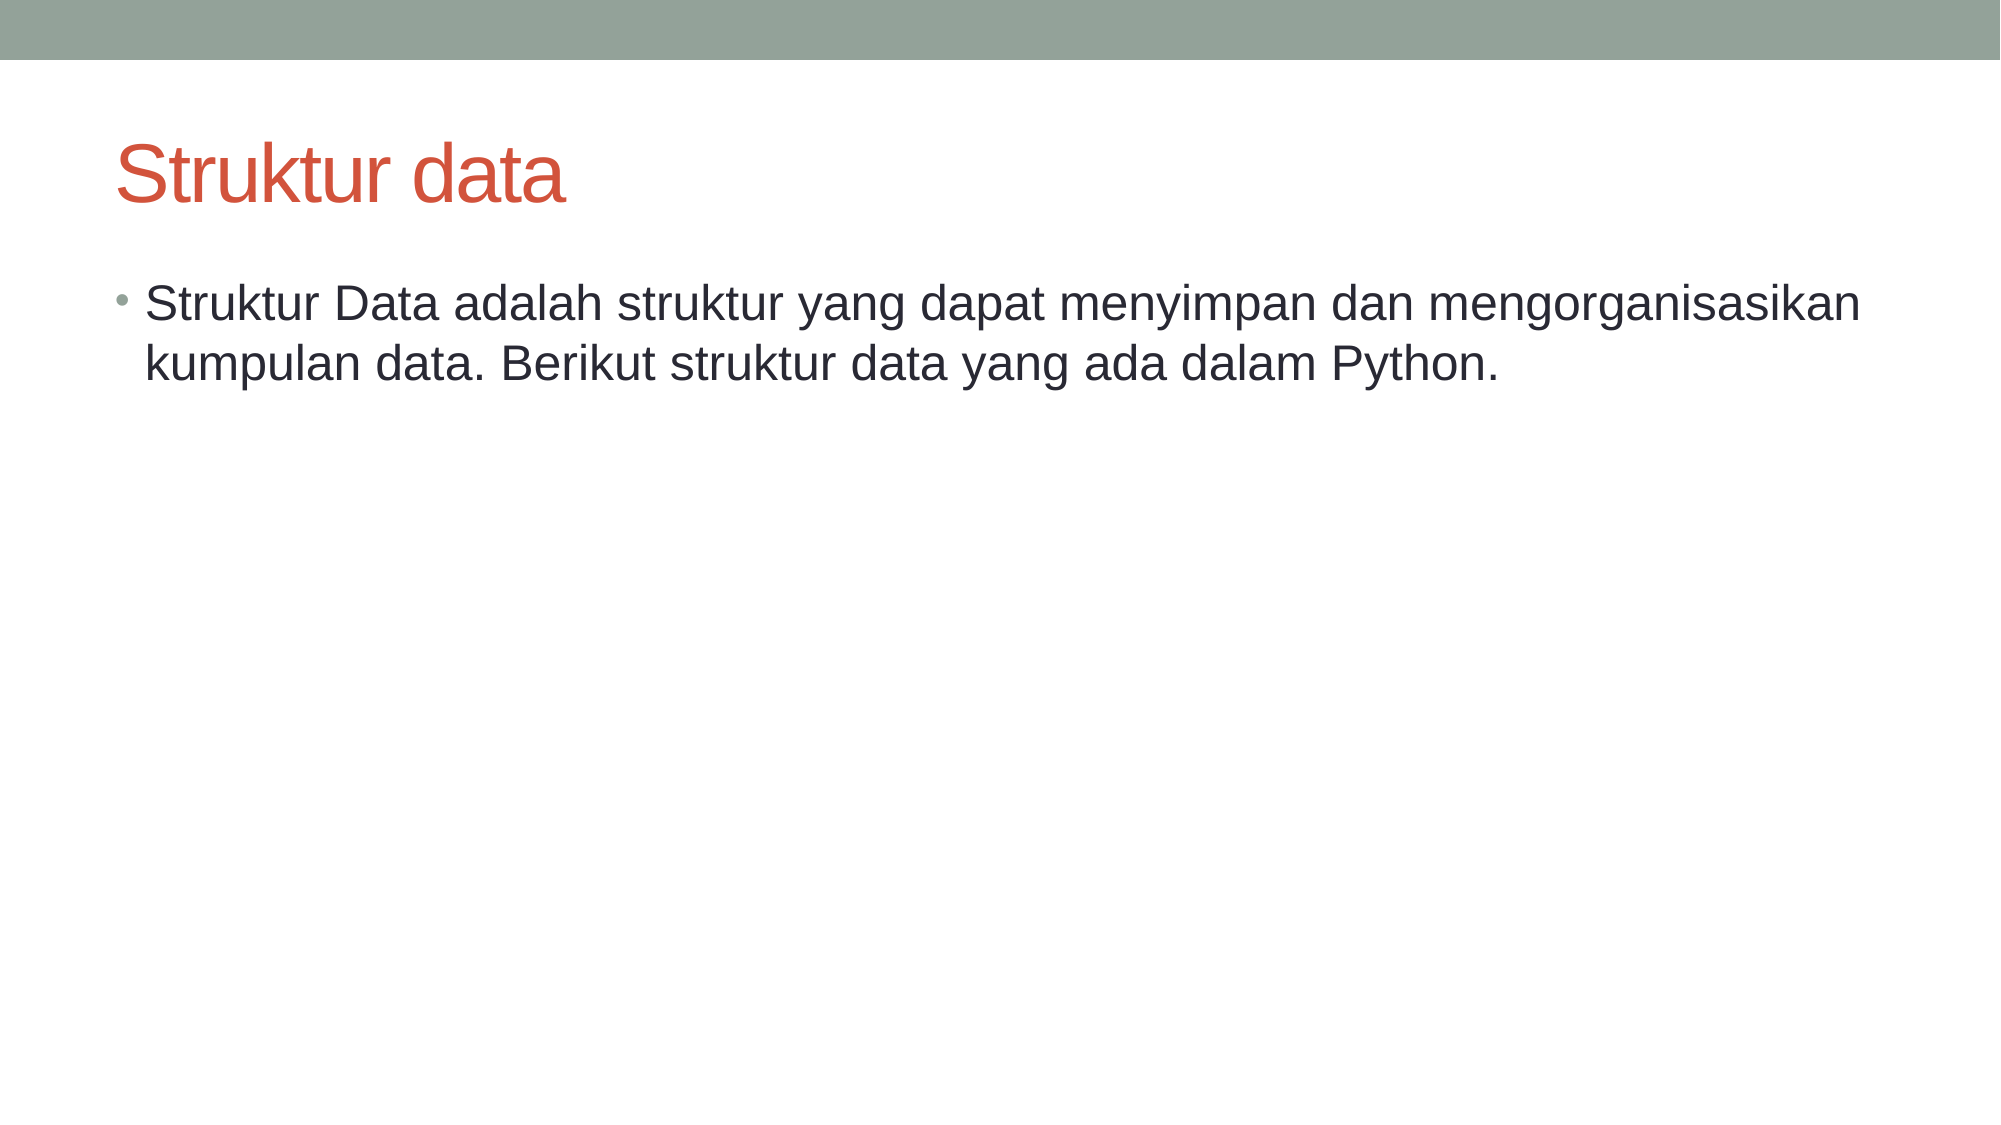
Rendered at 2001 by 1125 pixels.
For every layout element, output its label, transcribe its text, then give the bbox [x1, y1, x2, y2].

list Struktur Data adalah struktur yang dapat menyimpan dan mengorganisasikan kumpulan data. Berikut struktur data yang ada dalam Python. [99, 262, 1900, 1063]
title Struktur data [99, 87, 1900, 250]
